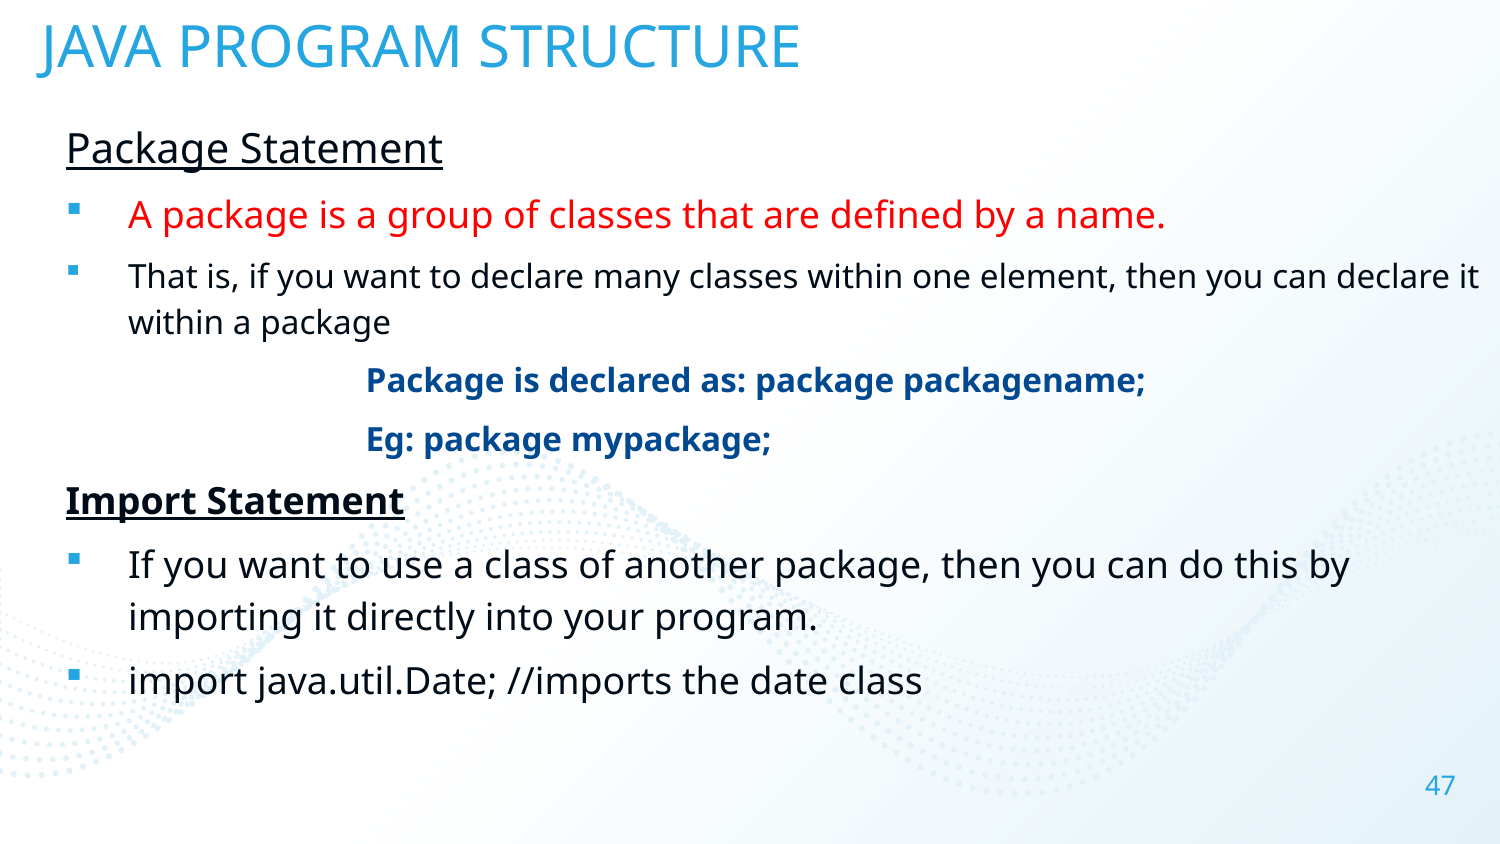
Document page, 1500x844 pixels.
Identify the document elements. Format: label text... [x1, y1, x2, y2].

title JAVA PROGRAM STRUCTURE [41, 20, 1412, 151]
slide_number 47 [1366, 754, 1457, 819]
list Package Statement A package is a group of classes that are defined by a name. That is, if you want to declare many classes within one element, then you can declare it within a package Package is declared as: package packagename; Eg: package mypackage; Import Statement If you want to use a class of another package, then you can do this by importing it directly into your program. import java.util.Date; //imports the date class [53, 114, 1483, 824]
